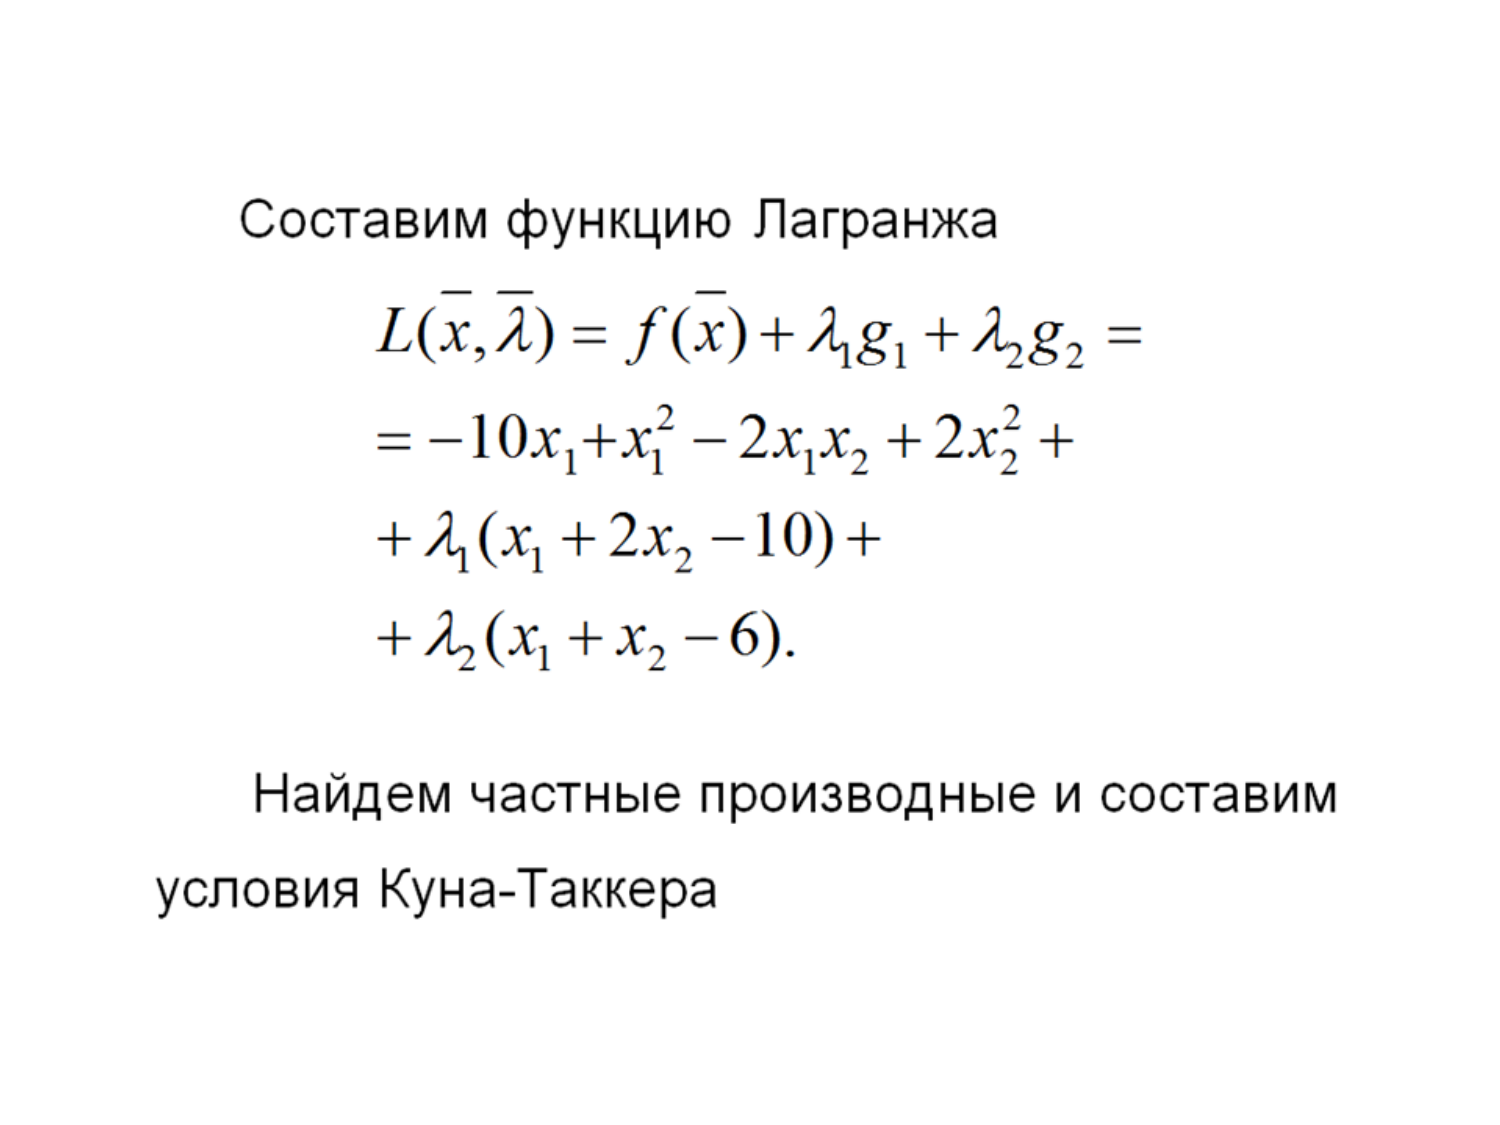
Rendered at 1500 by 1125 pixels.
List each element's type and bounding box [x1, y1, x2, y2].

picture [151, 178, 1349, 947]
